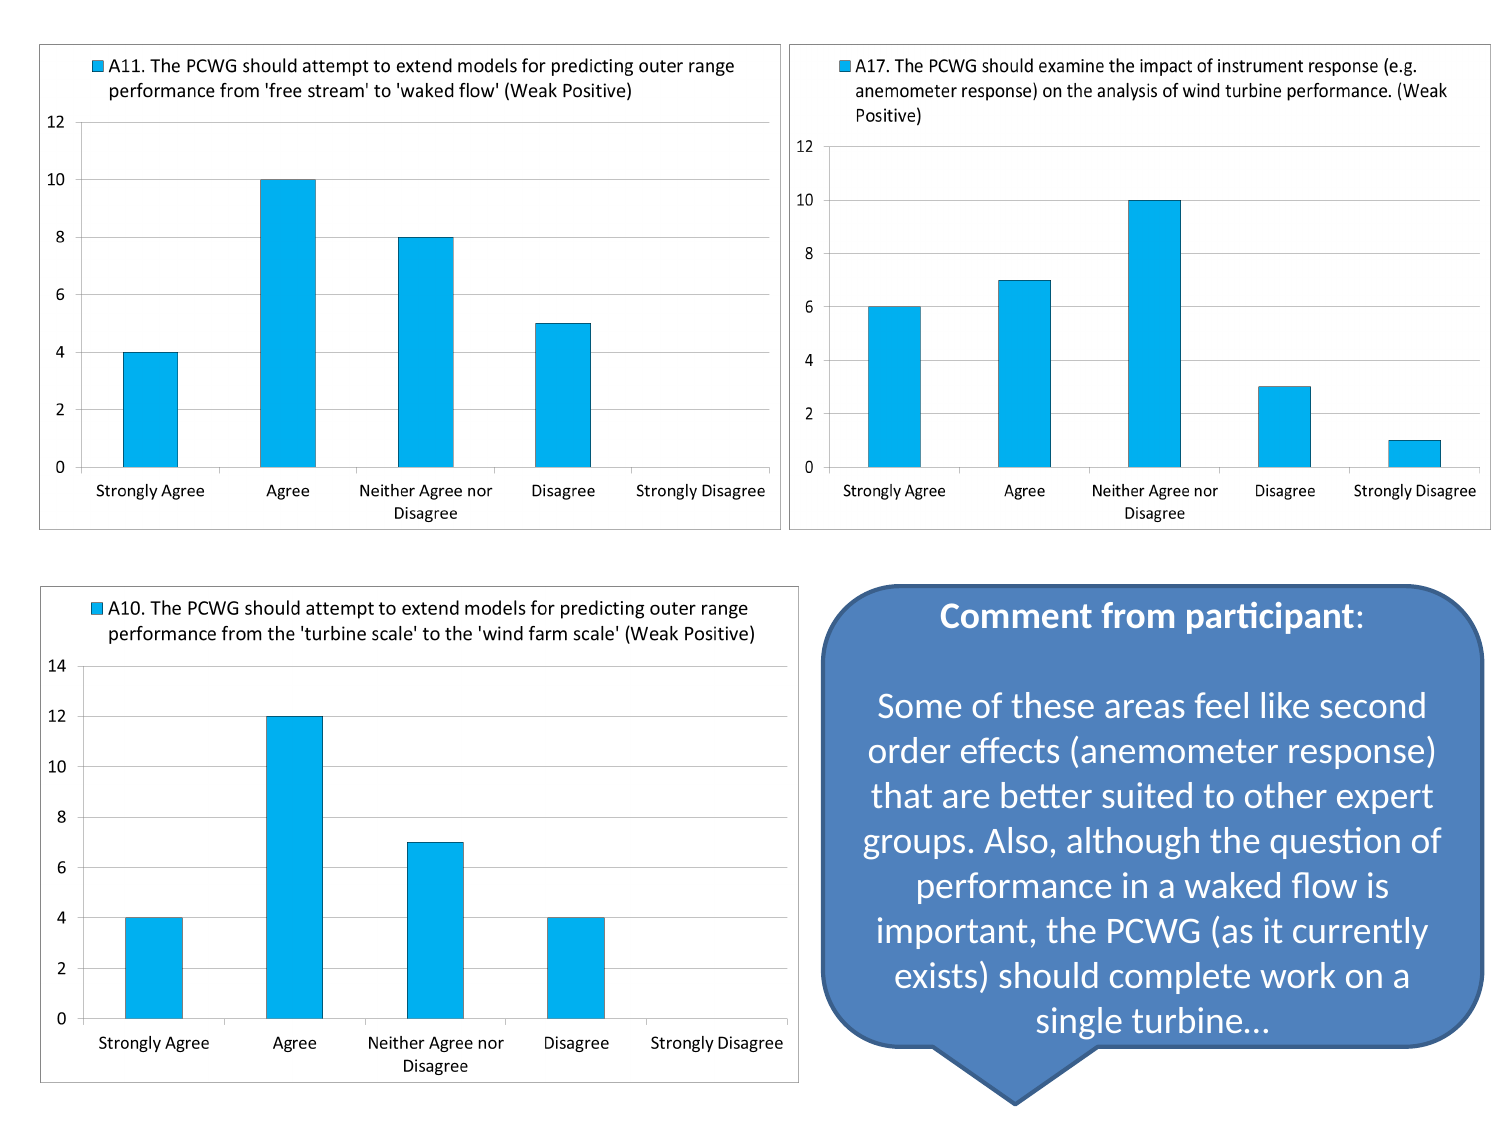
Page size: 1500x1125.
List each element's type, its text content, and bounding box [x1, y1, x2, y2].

picture [788, 44, 1491, 531]
picture [39, 44, 781, 531]
picture [40, 585, 800, 1083]
text_box Comment from participant: Some of these areas feel like second order effects (anemometer response) that are better suited to other expert groups. Also, although the question of performance in a waked flow is important, the PCWG (as it currently exists) should complete work on a single turbine… [820, 584, 1485, 1107]
